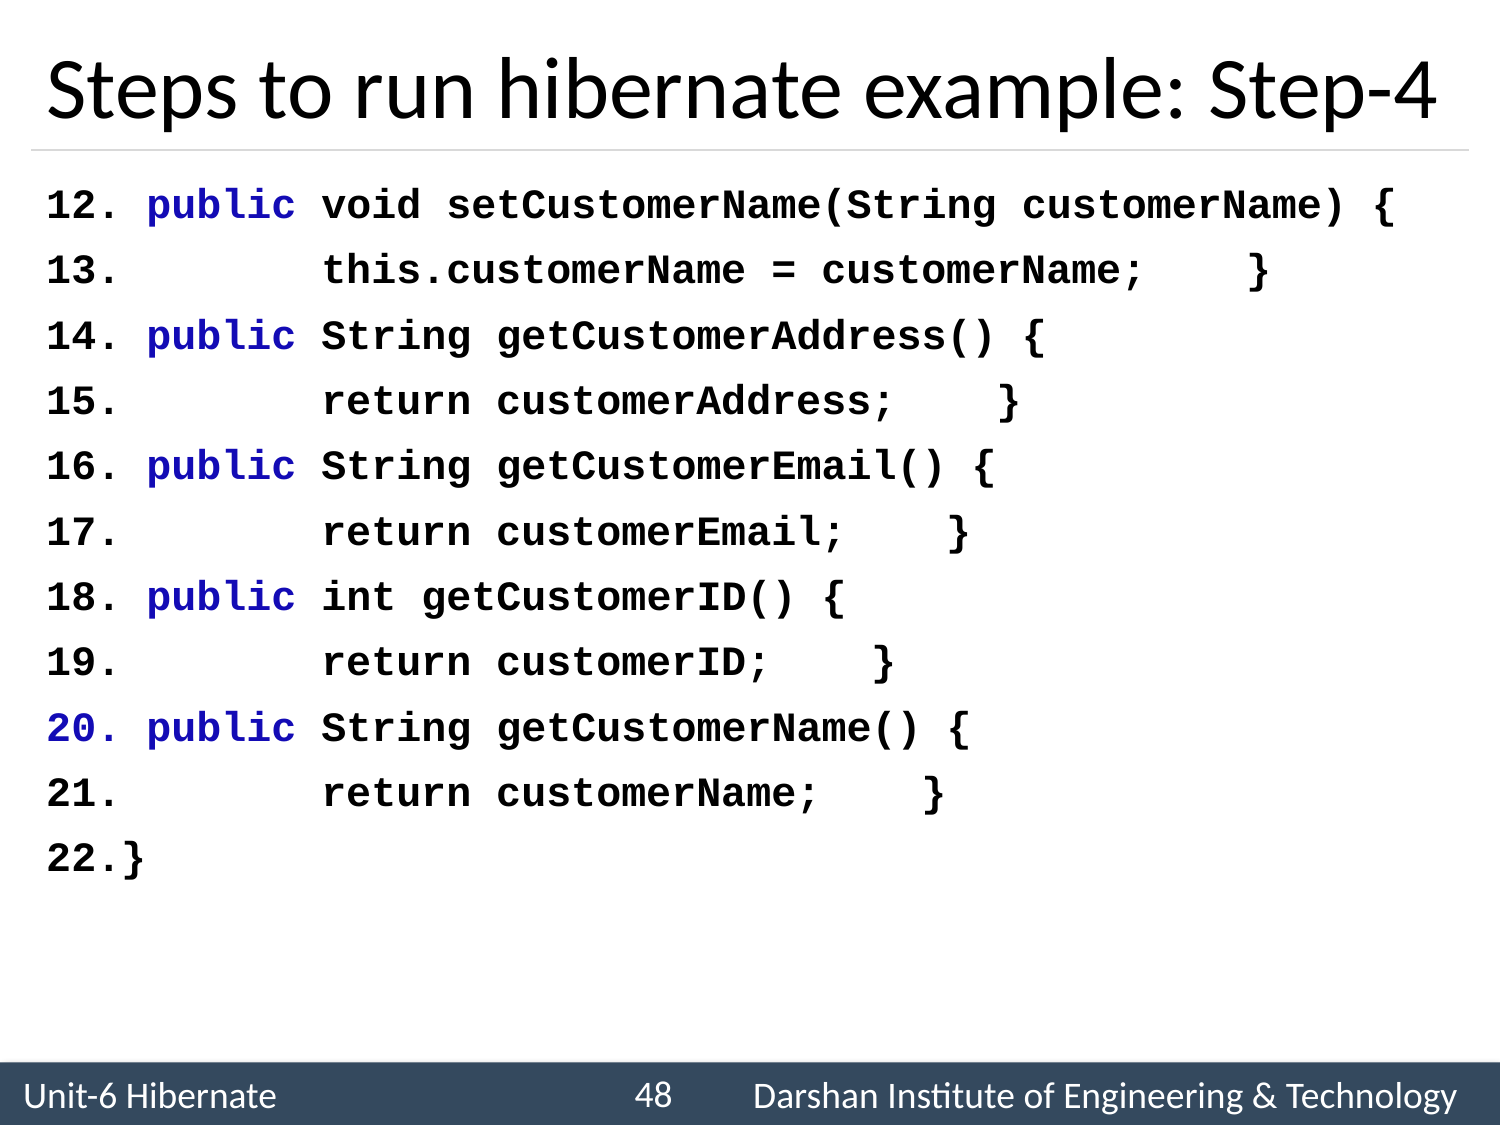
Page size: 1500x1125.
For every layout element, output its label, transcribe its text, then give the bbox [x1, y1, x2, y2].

list public void setCustomerName(String customerName) { this.customerName = customerName; } public String getCustomerAddress() { return customerAddress; } public String getCustomerEmail() { return customerEmail; } public int getCustomerID() { return customerID; } public String getCustomerName() { return customerName; } } [31, 162, 1469, 1038]
slide_number 48 [587, 1062, 688, 1123]
title Steps to run hibernate example: Step-4 [31, 17, 1469, 150]
